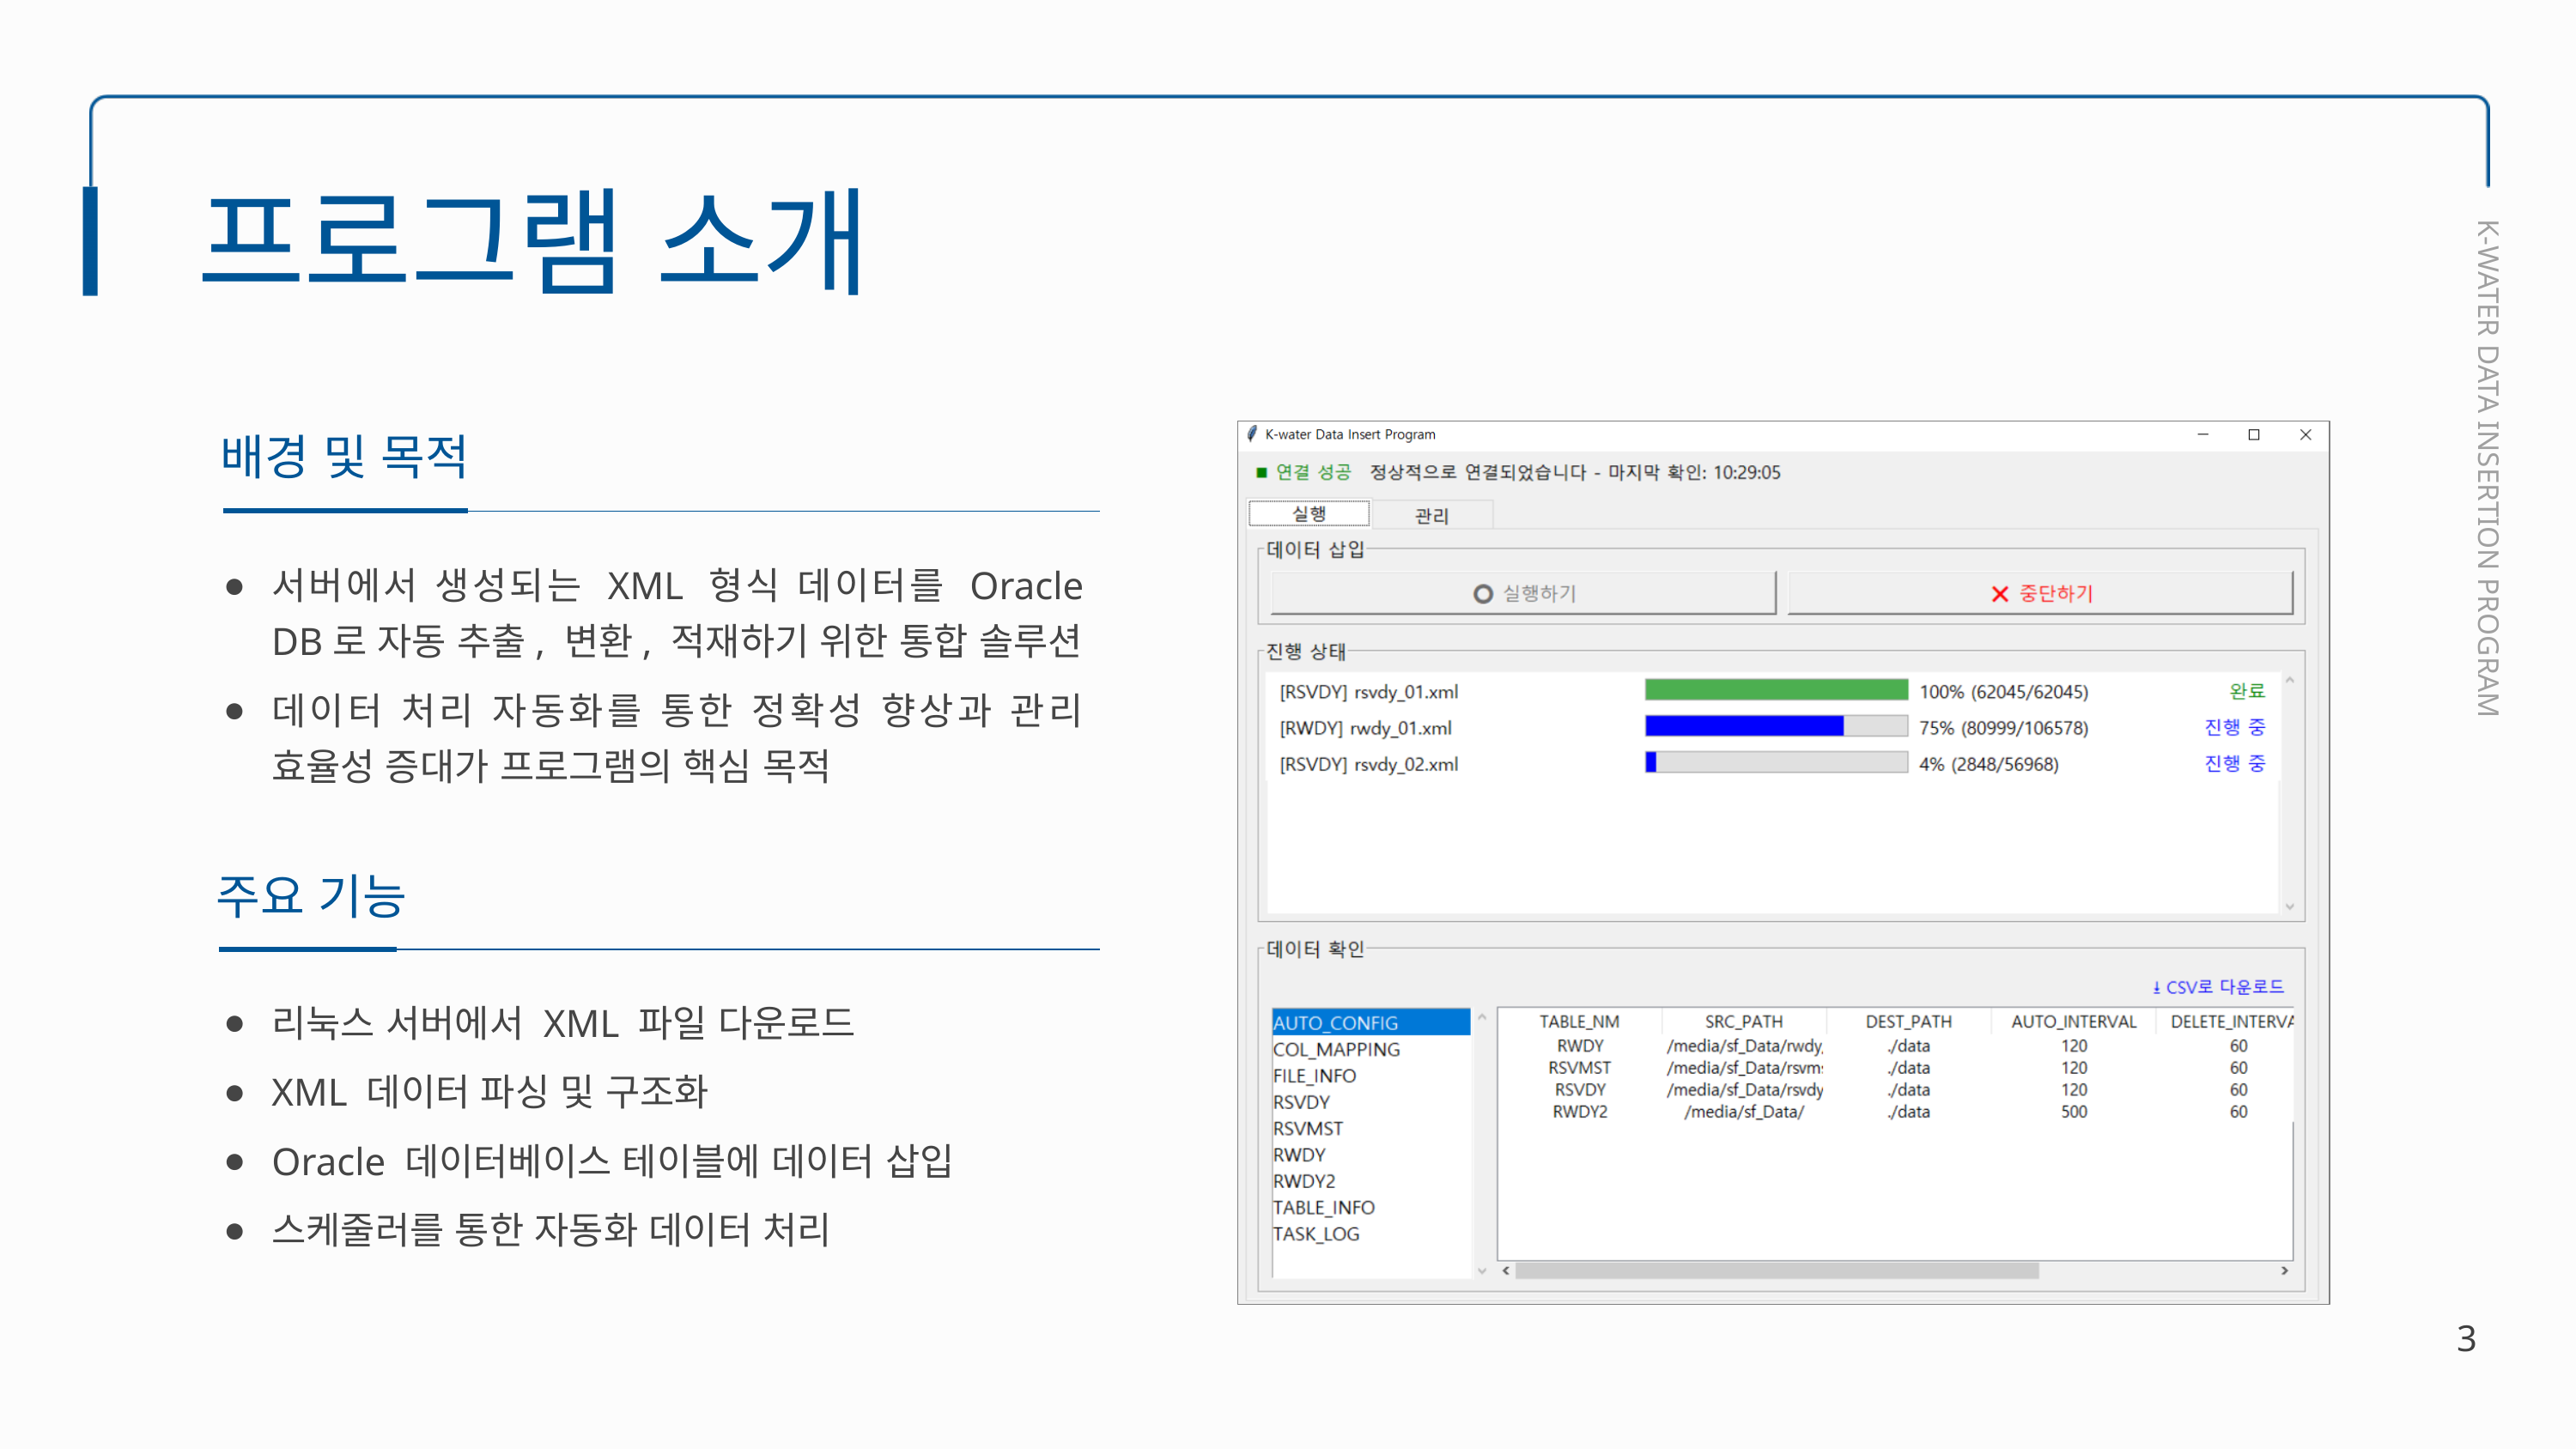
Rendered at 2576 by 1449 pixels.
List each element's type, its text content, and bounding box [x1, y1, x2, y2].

text_box 프로그램 소개 [197, 197, 888, 315]
text_box 리눅스 서버에서 XML 파일 다운로드 XML 데이터 파싱 및 구조화 Oracle 데이터베이스 테이블에 데이터 삽입 스케줄러를 통한 자동화 데이터 처리 [223, 992, 1084, 1248]
picture [35, 94, 2491, 295]
text_box 서버에서 생성되는 XML 형식 데이터를 Oracle DB로 자동 추출, 변환, 적재하기 위한 통합 솔루션 데이터 처리 자동화를 통한 정확성 향상과 관리 효율성 증대가 프로그램의 핵심 목적 [222, 542, 1084, 797]
picture [1238, 421, 2330, 1304]
slide_number 3 [2190, 1314, 2490, 1367]
text_box 배경 및 목적 [220, 423, 522, 492]
text_box K-WATER DATA INSERTION PROGRAM [2468, 219, 2509, 867]
text_box 주요 기능 [216, 864, 518, 932]
